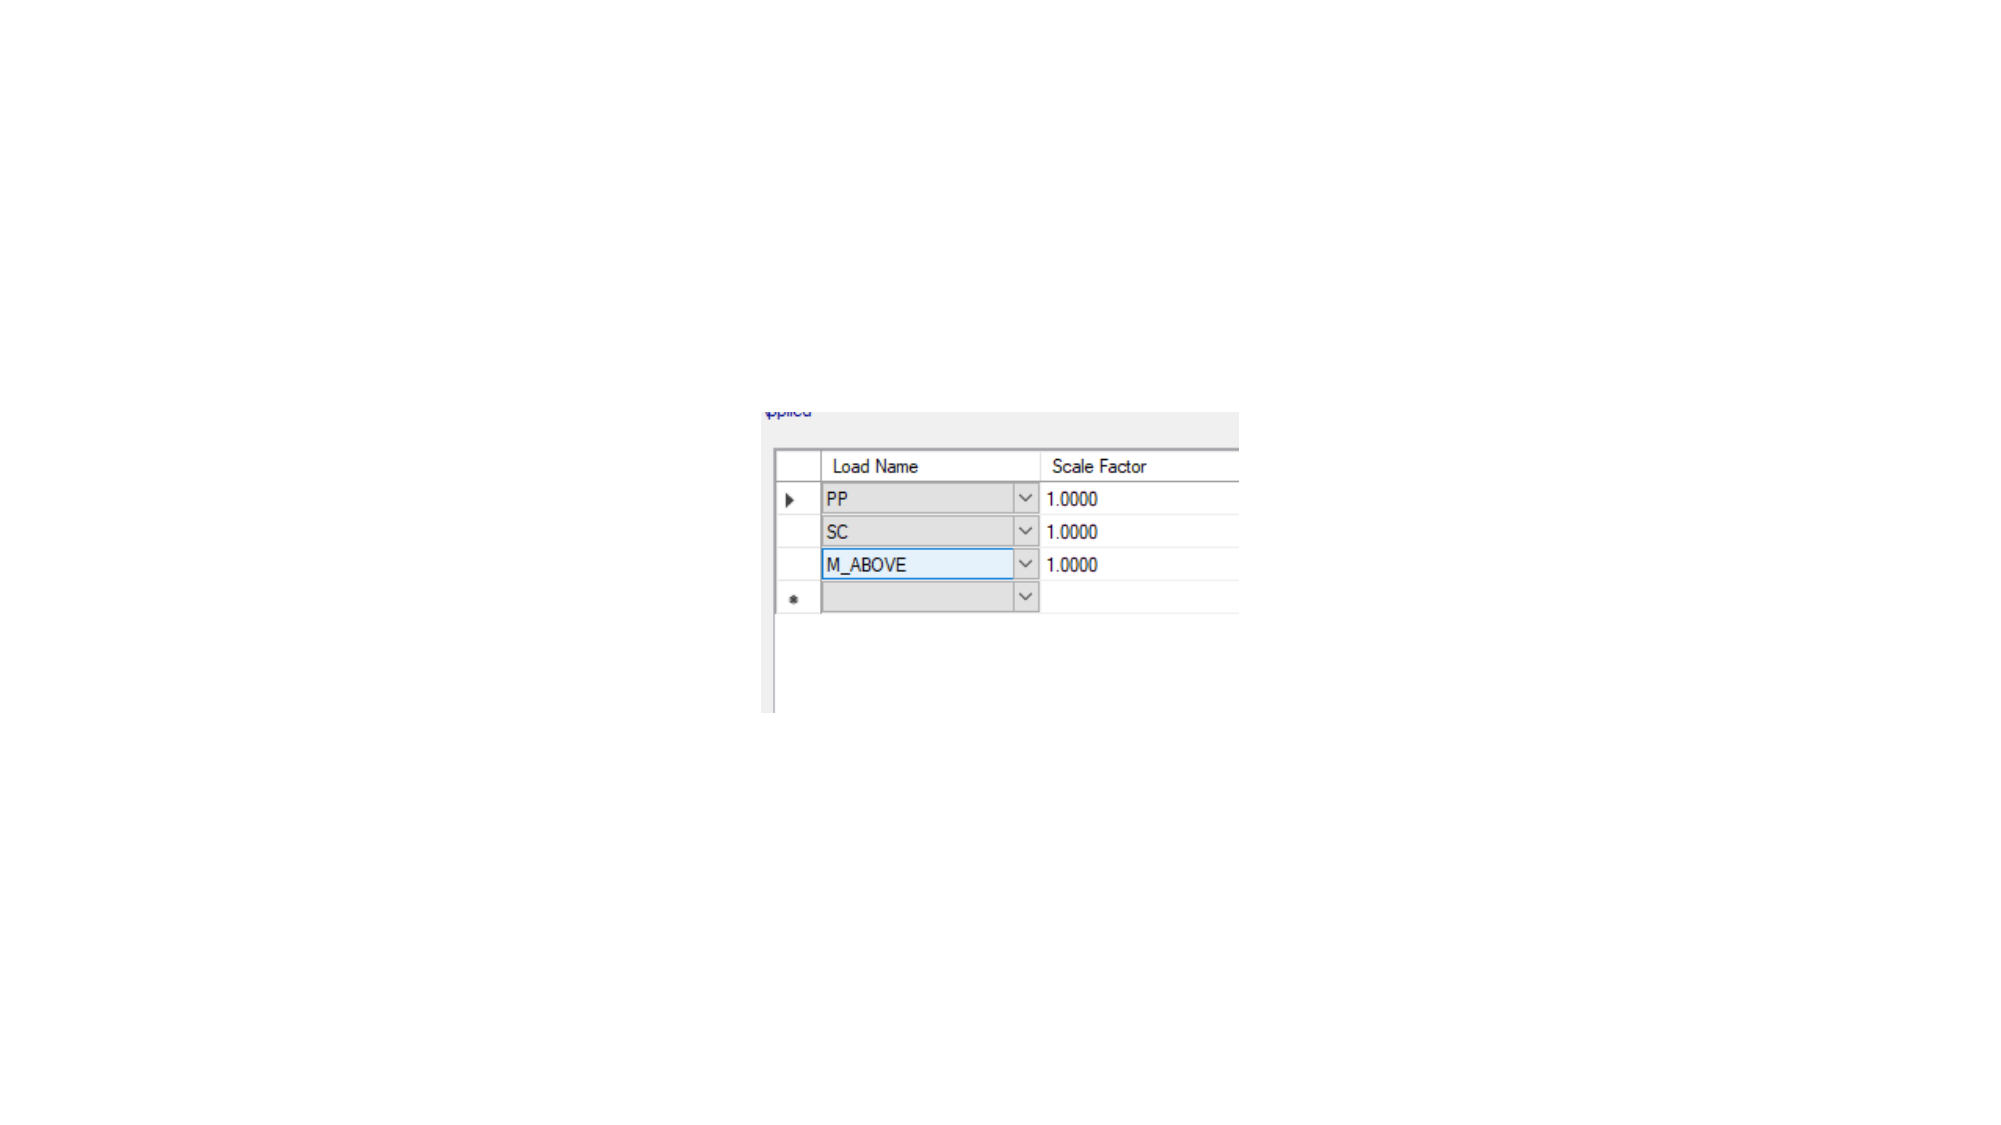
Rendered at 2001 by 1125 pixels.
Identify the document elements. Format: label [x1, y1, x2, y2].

picture [761, 412, 1239, 713]
